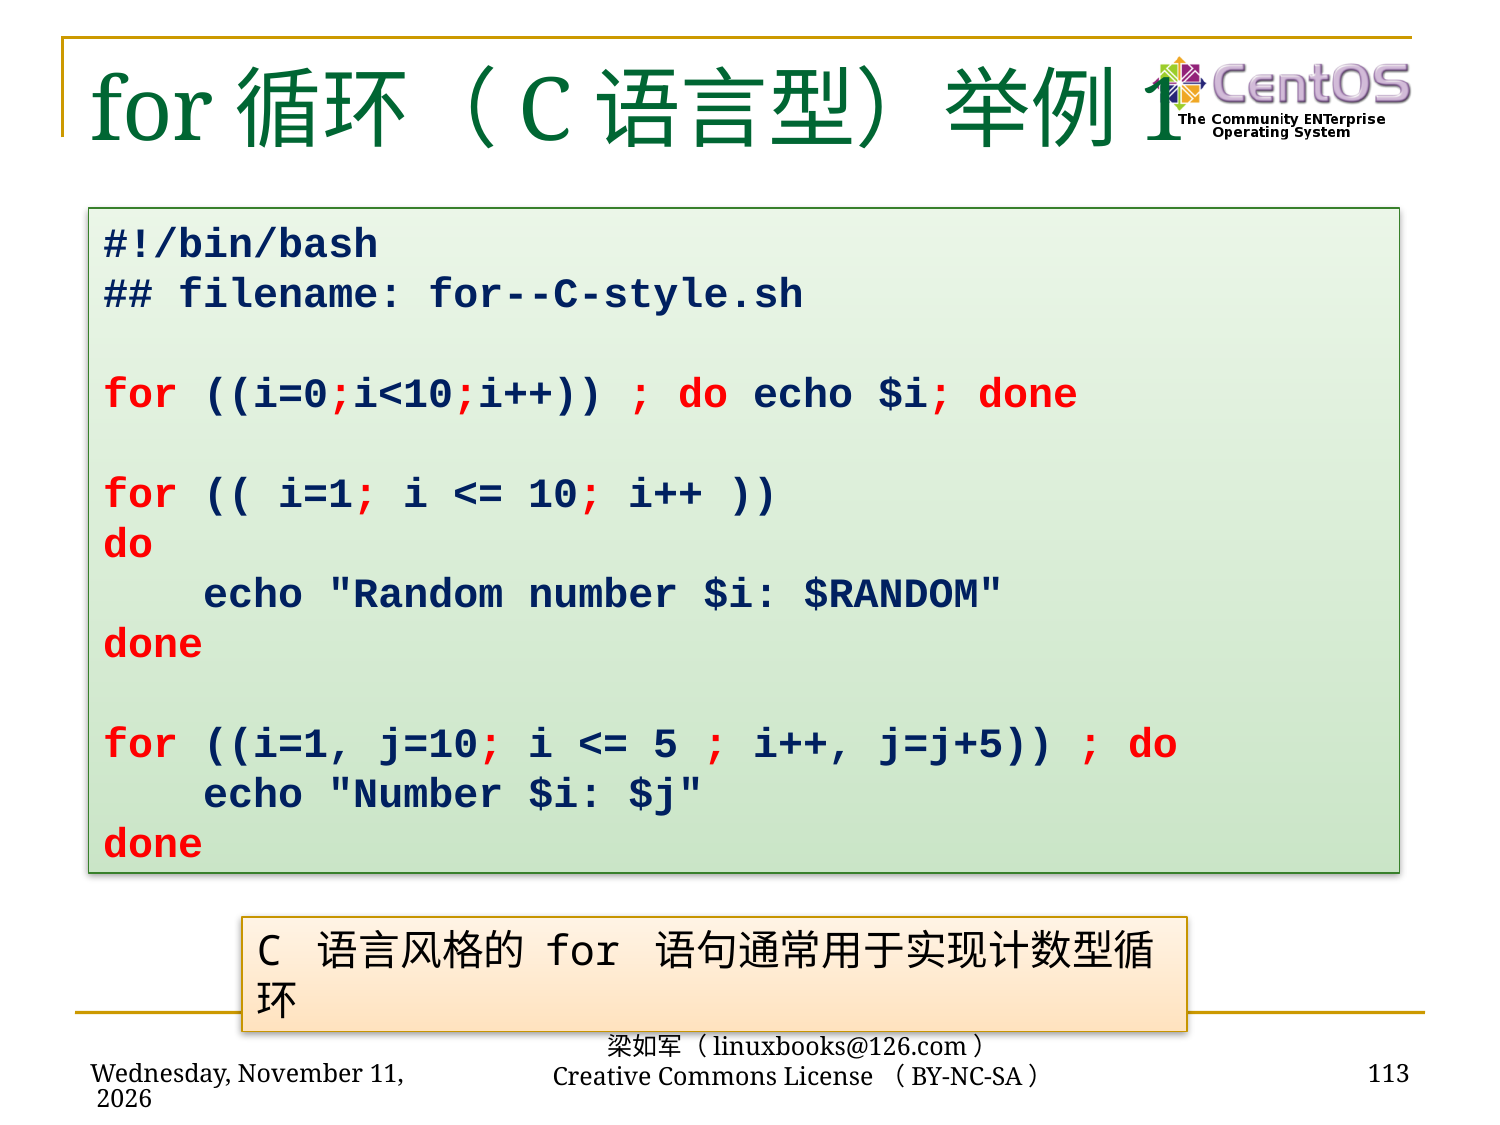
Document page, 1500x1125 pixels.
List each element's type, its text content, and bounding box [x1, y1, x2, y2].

slide_number 113 [1074, 1023, 1426, 1100]
title for循环（C语言型）举例1 [74, 45, 1426, 233]
text_box #!/bin/bash ## filename: for--C-style.sh for ((i=0;i<10;i++)) ; do echo $i; done for (( i=1; i <= 10; i++ )) do echo "Random number $i: $RANDOM" done for ((i=1, j=10; i <= 5 ; i++, j=j+5)) ; do echo "Number $i: $j" done [88, 207, 1400, 874]
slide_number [74, 1023, 426, 1100]
footer 梁如军（linuxbooks@126.com） Creative Commons License（BY-NC-SA） [359, 1040, 1074, 1099]
text_box C 语言风格的 for 语句通常用于实现计数型循环 [241, 916, 1188, 1032]
